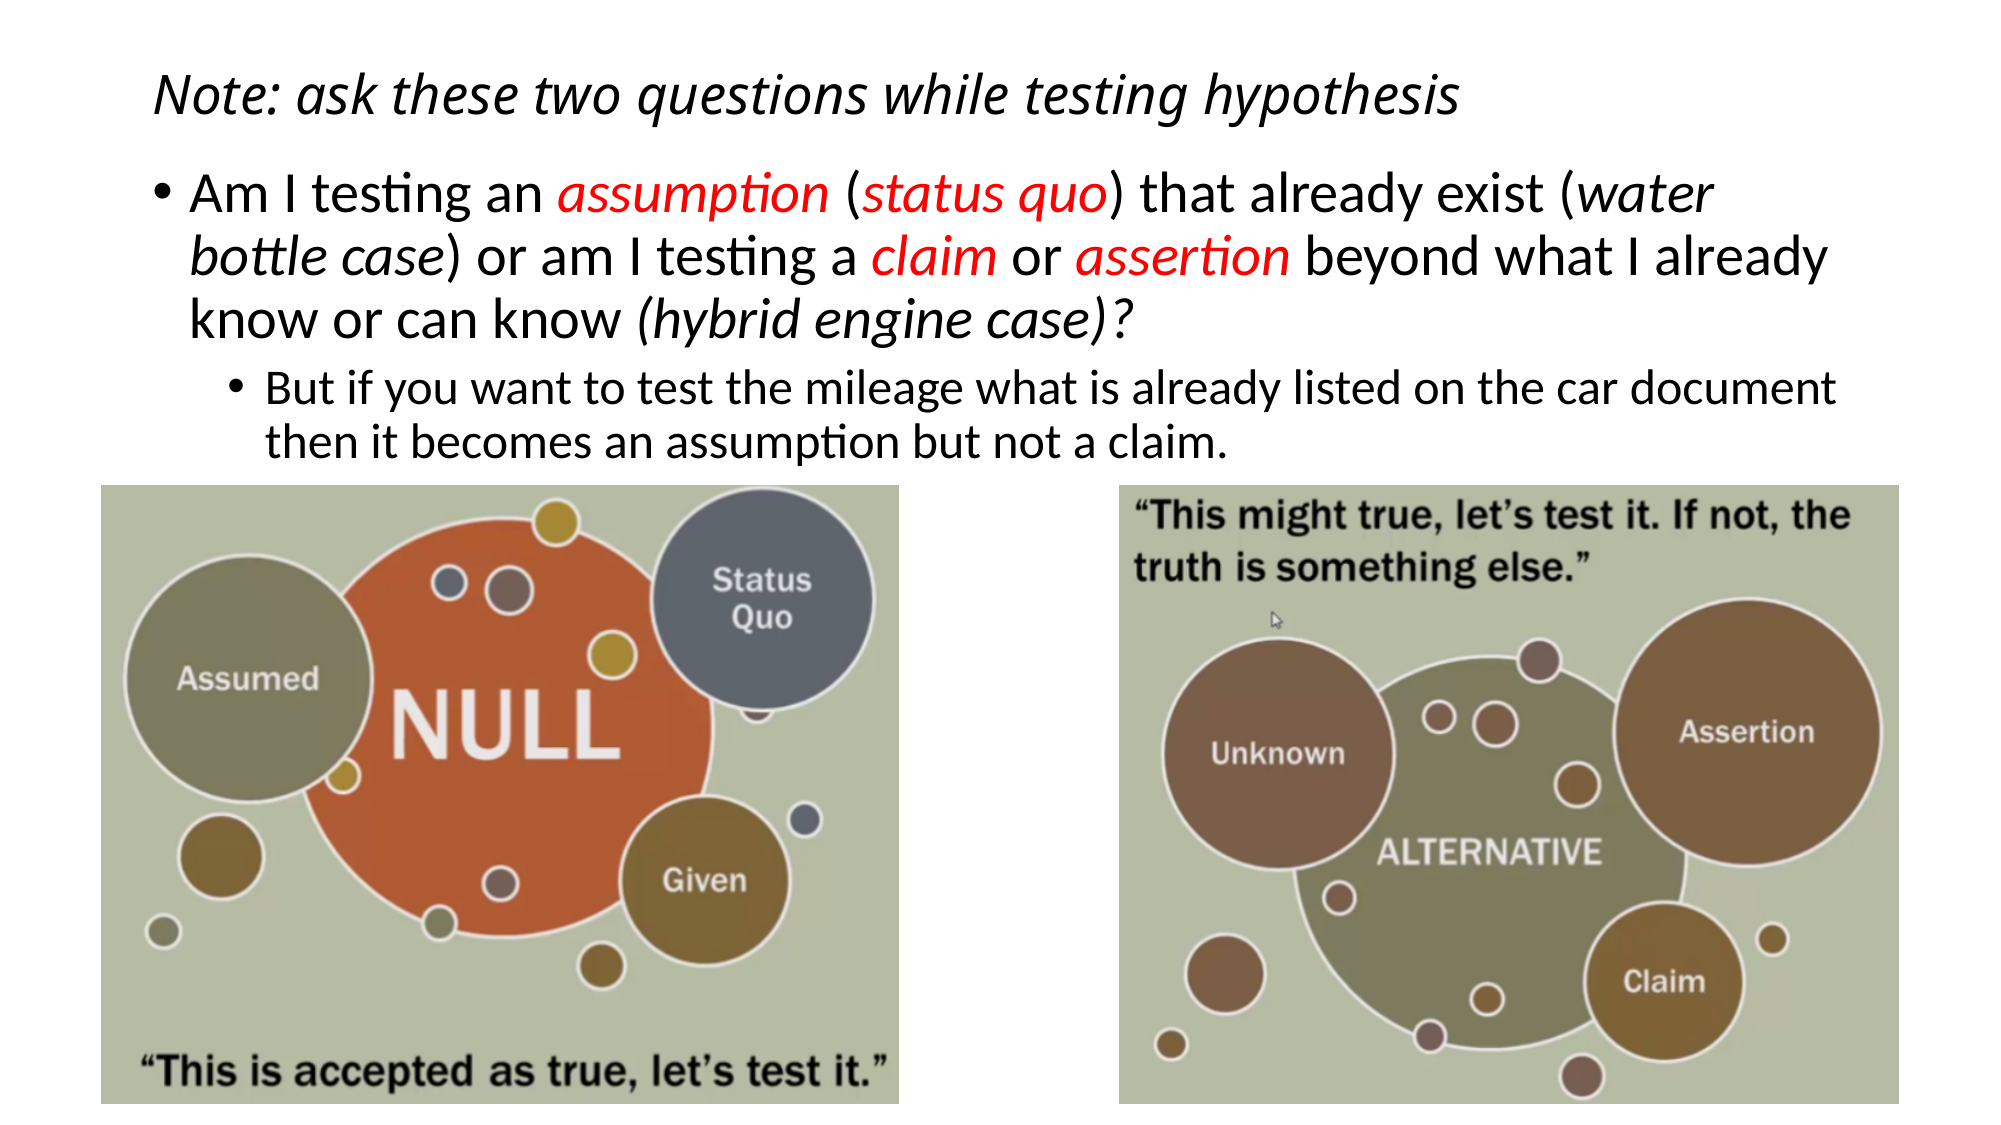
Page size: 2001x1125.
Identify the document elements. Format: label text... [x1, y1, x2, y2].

title Note: ask these two questions while testing hypothesis [137, 59, 1863, 134]
picture [1119, 485, 1899, 1104]
picture [101, 485, 899, 1104]
list Am I testing an assumption (status quo) that already exist (water bottle case) or am I testing a claim or assertion beyond what I already know or can know (hybrid engine case)? But if you want to test the mileage what is already listed on the car document then it becomes an assumption but not a claim. [137, 154, 1863, 1014]
